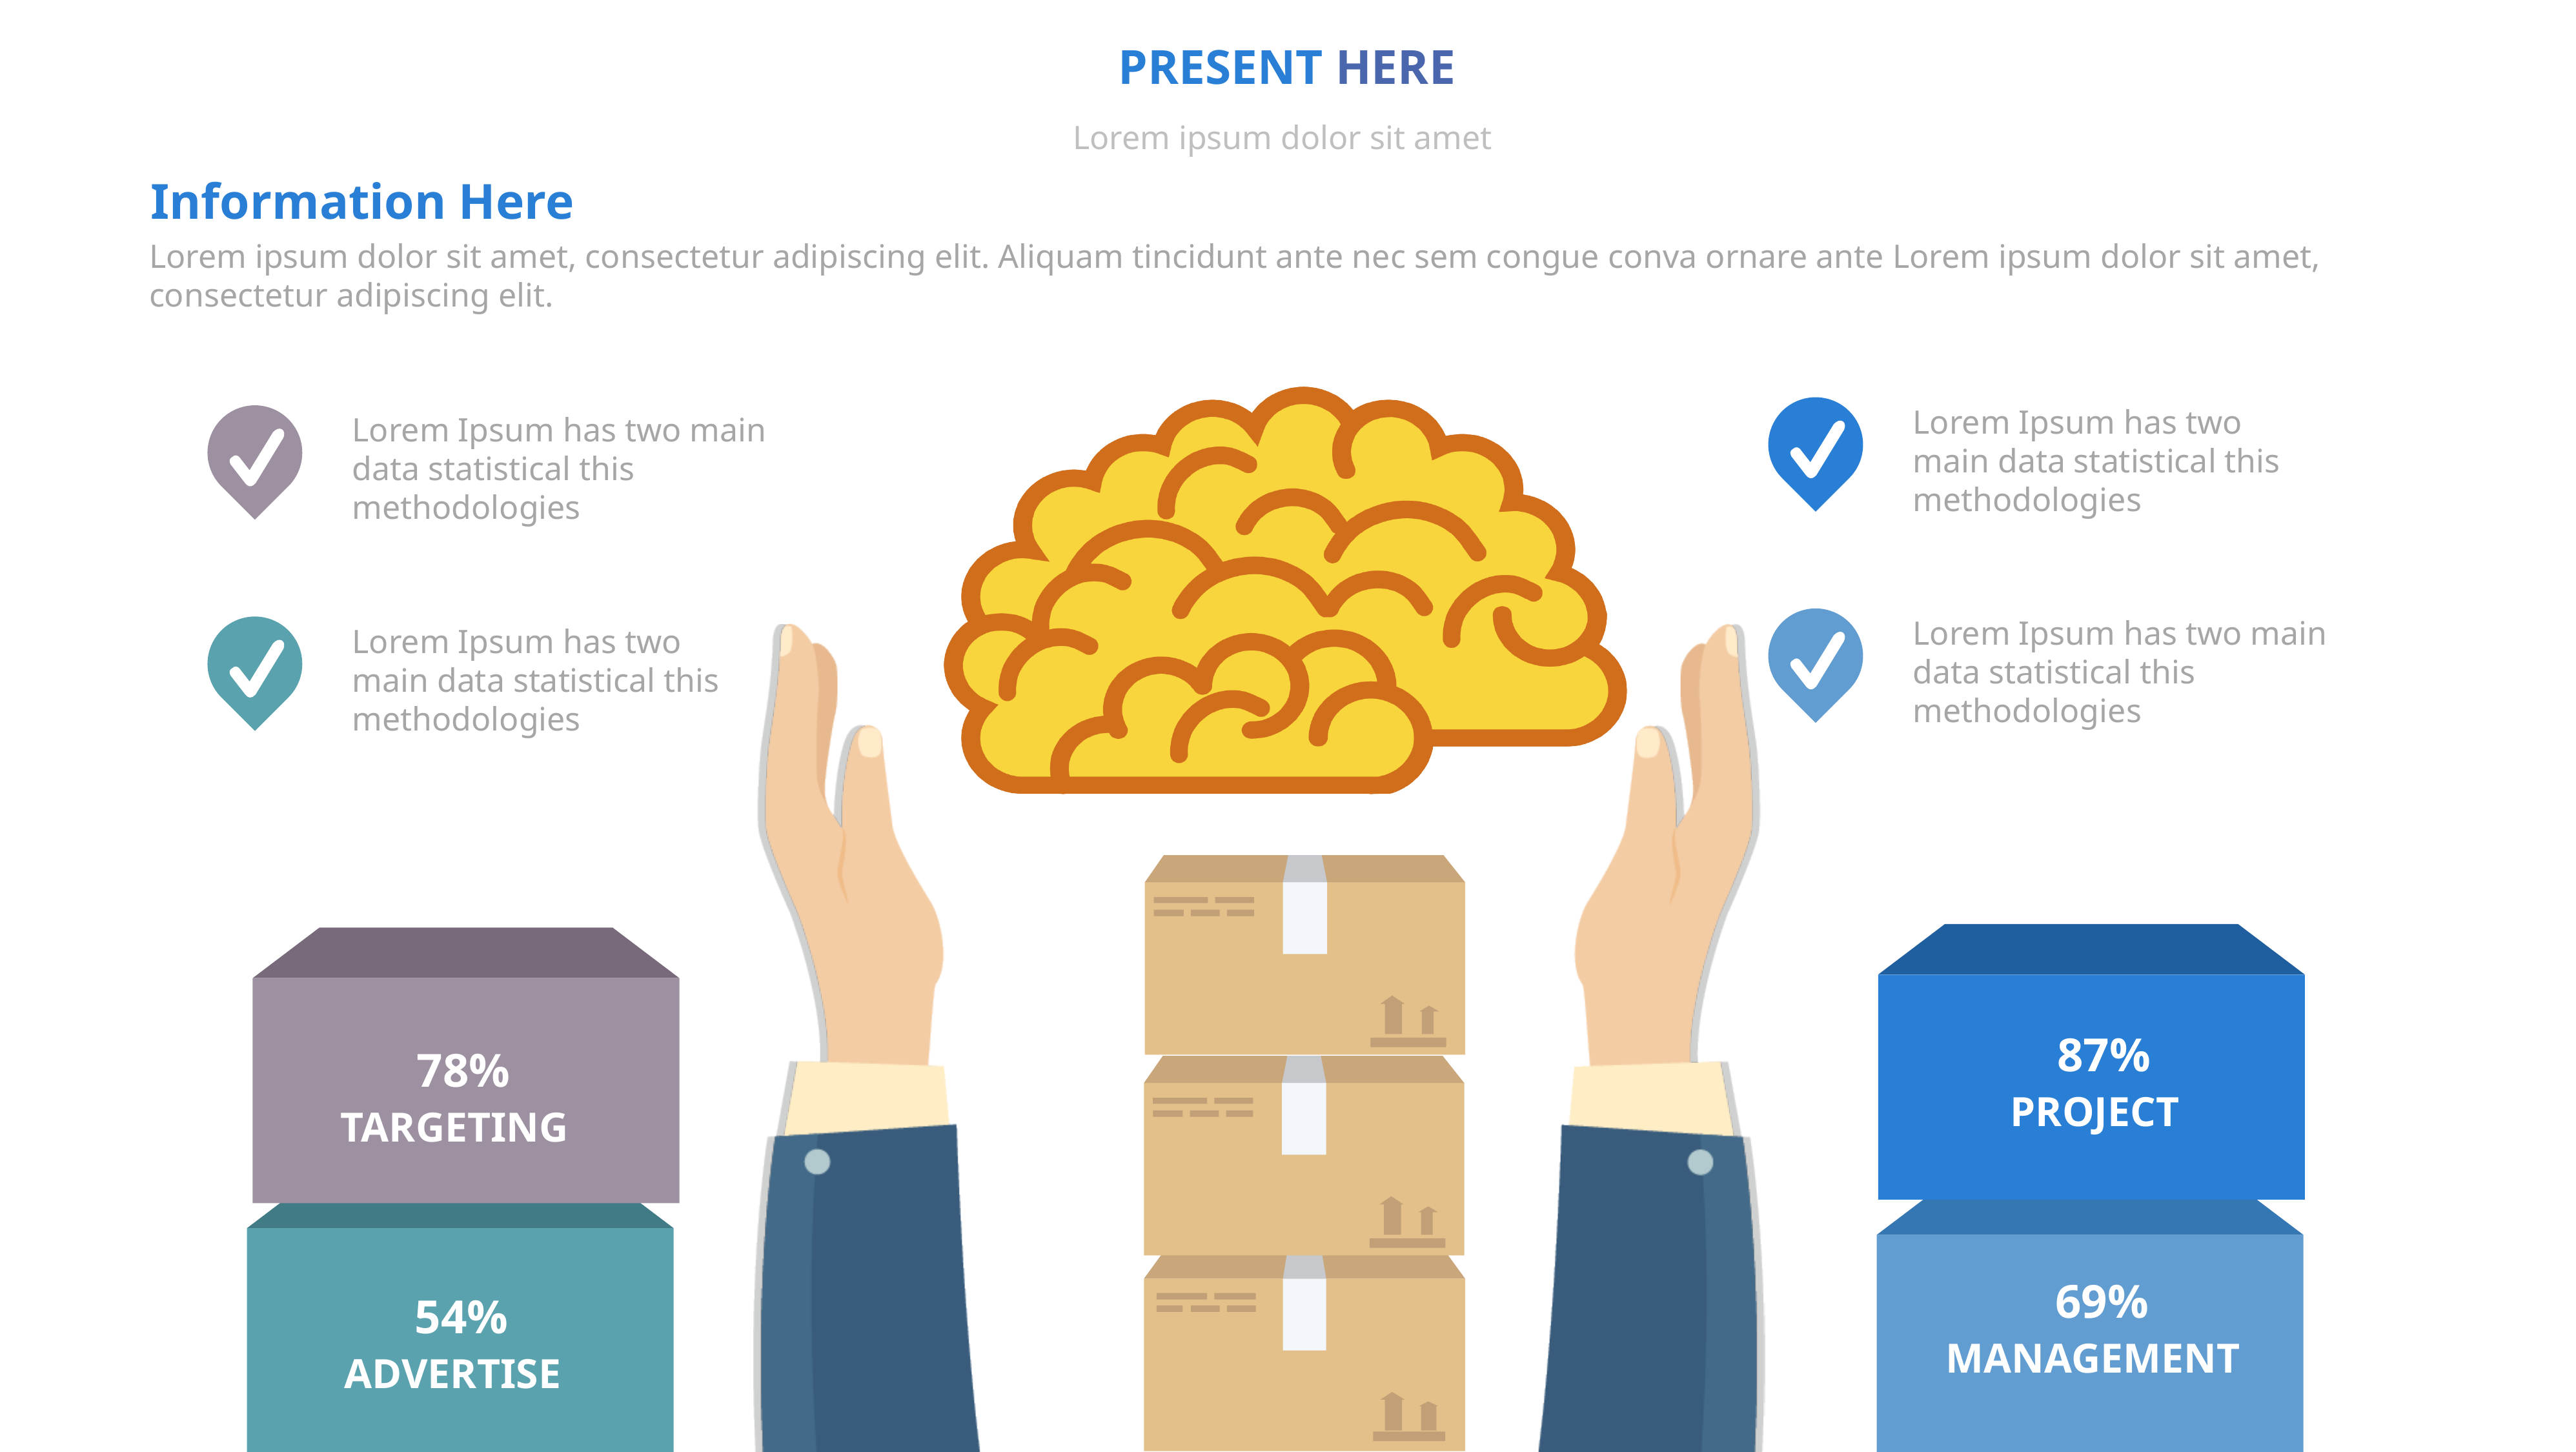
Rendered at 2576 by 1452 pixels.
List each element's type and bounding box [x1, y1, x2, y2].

text_box [125, 161, 2474, 1452]
text_box [922, 32, 1651, 159]
